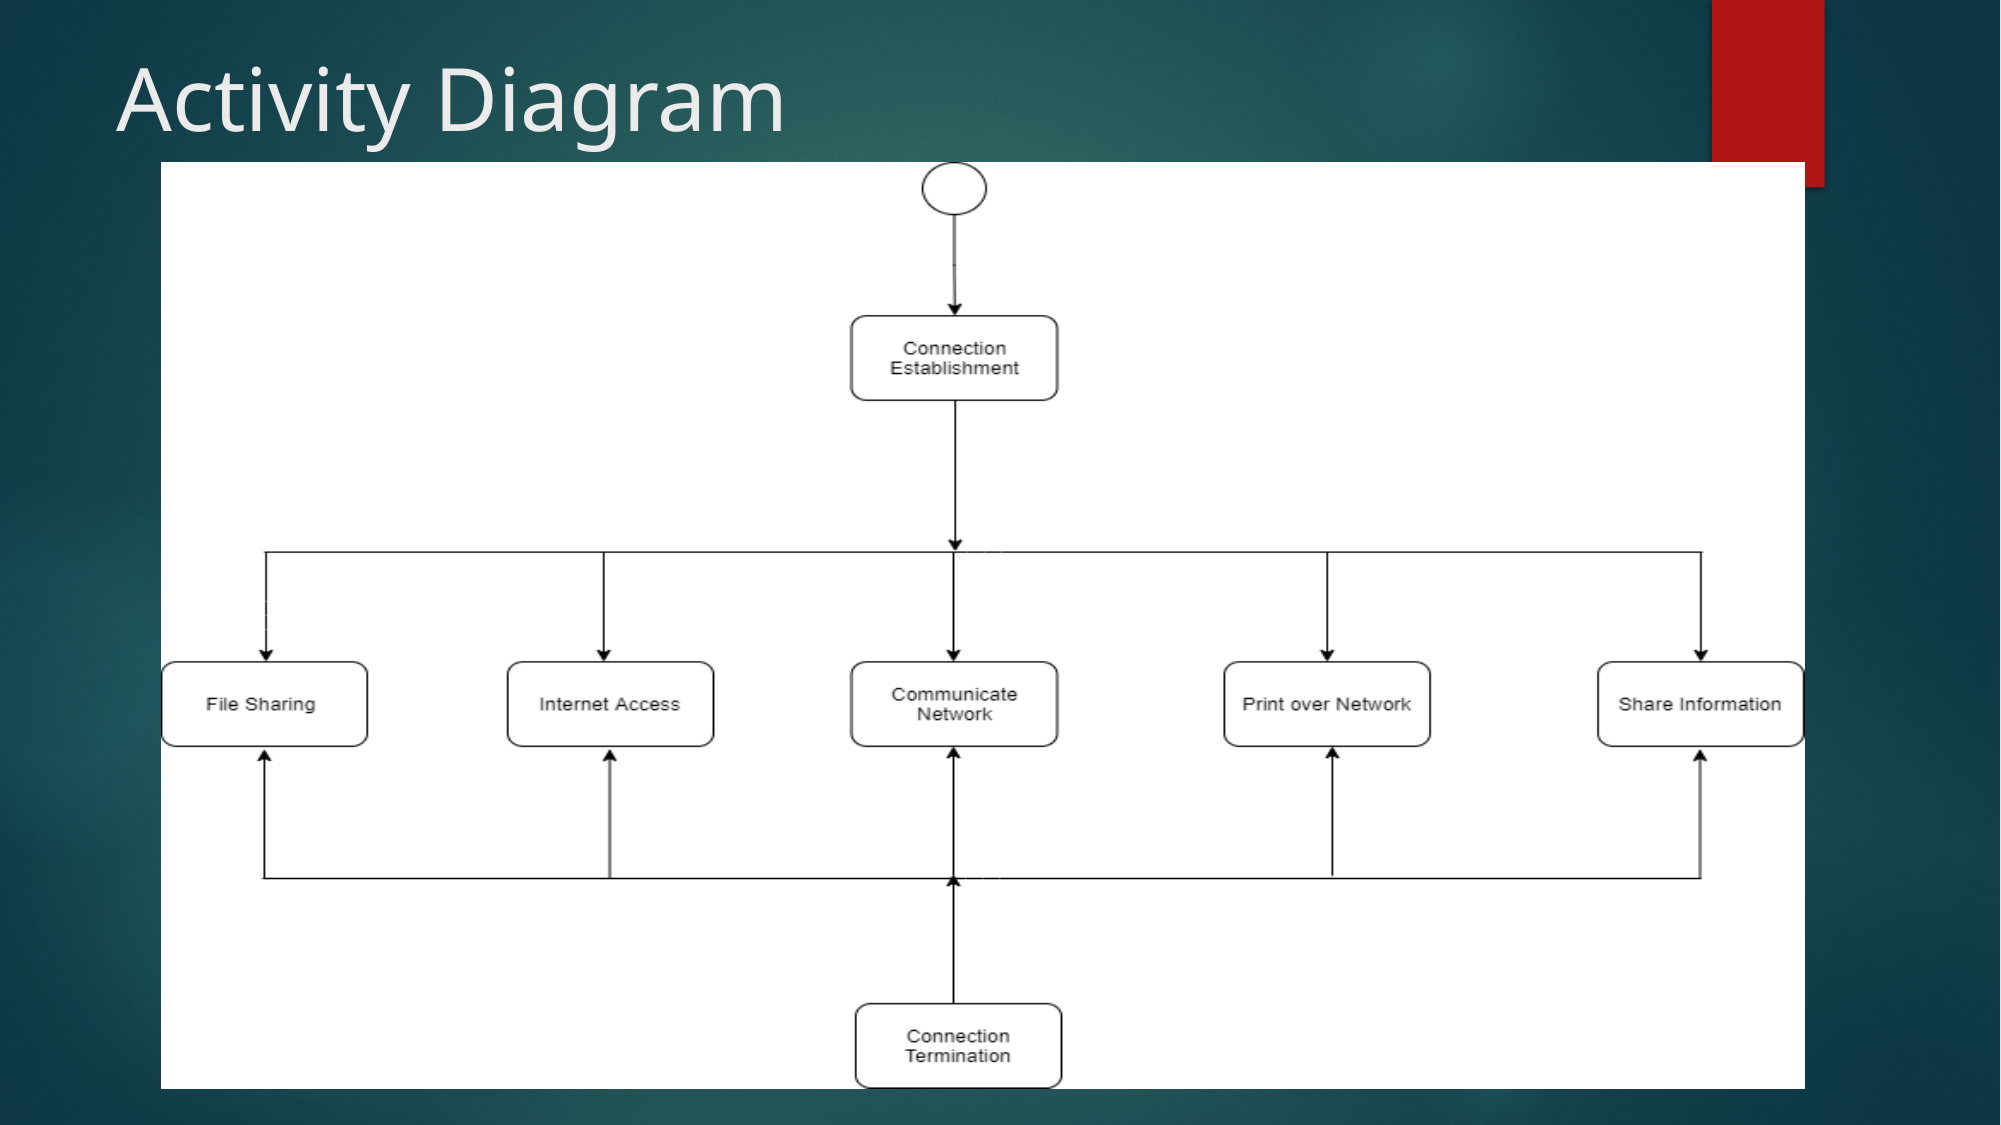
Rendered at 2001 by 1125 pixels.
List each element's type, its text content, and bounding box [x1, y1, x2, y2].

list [161, 161, 1805, 1089]
picture [0, 0, 2001, 1125]
title Activity Diagram [101, 36, 1645, 267]
